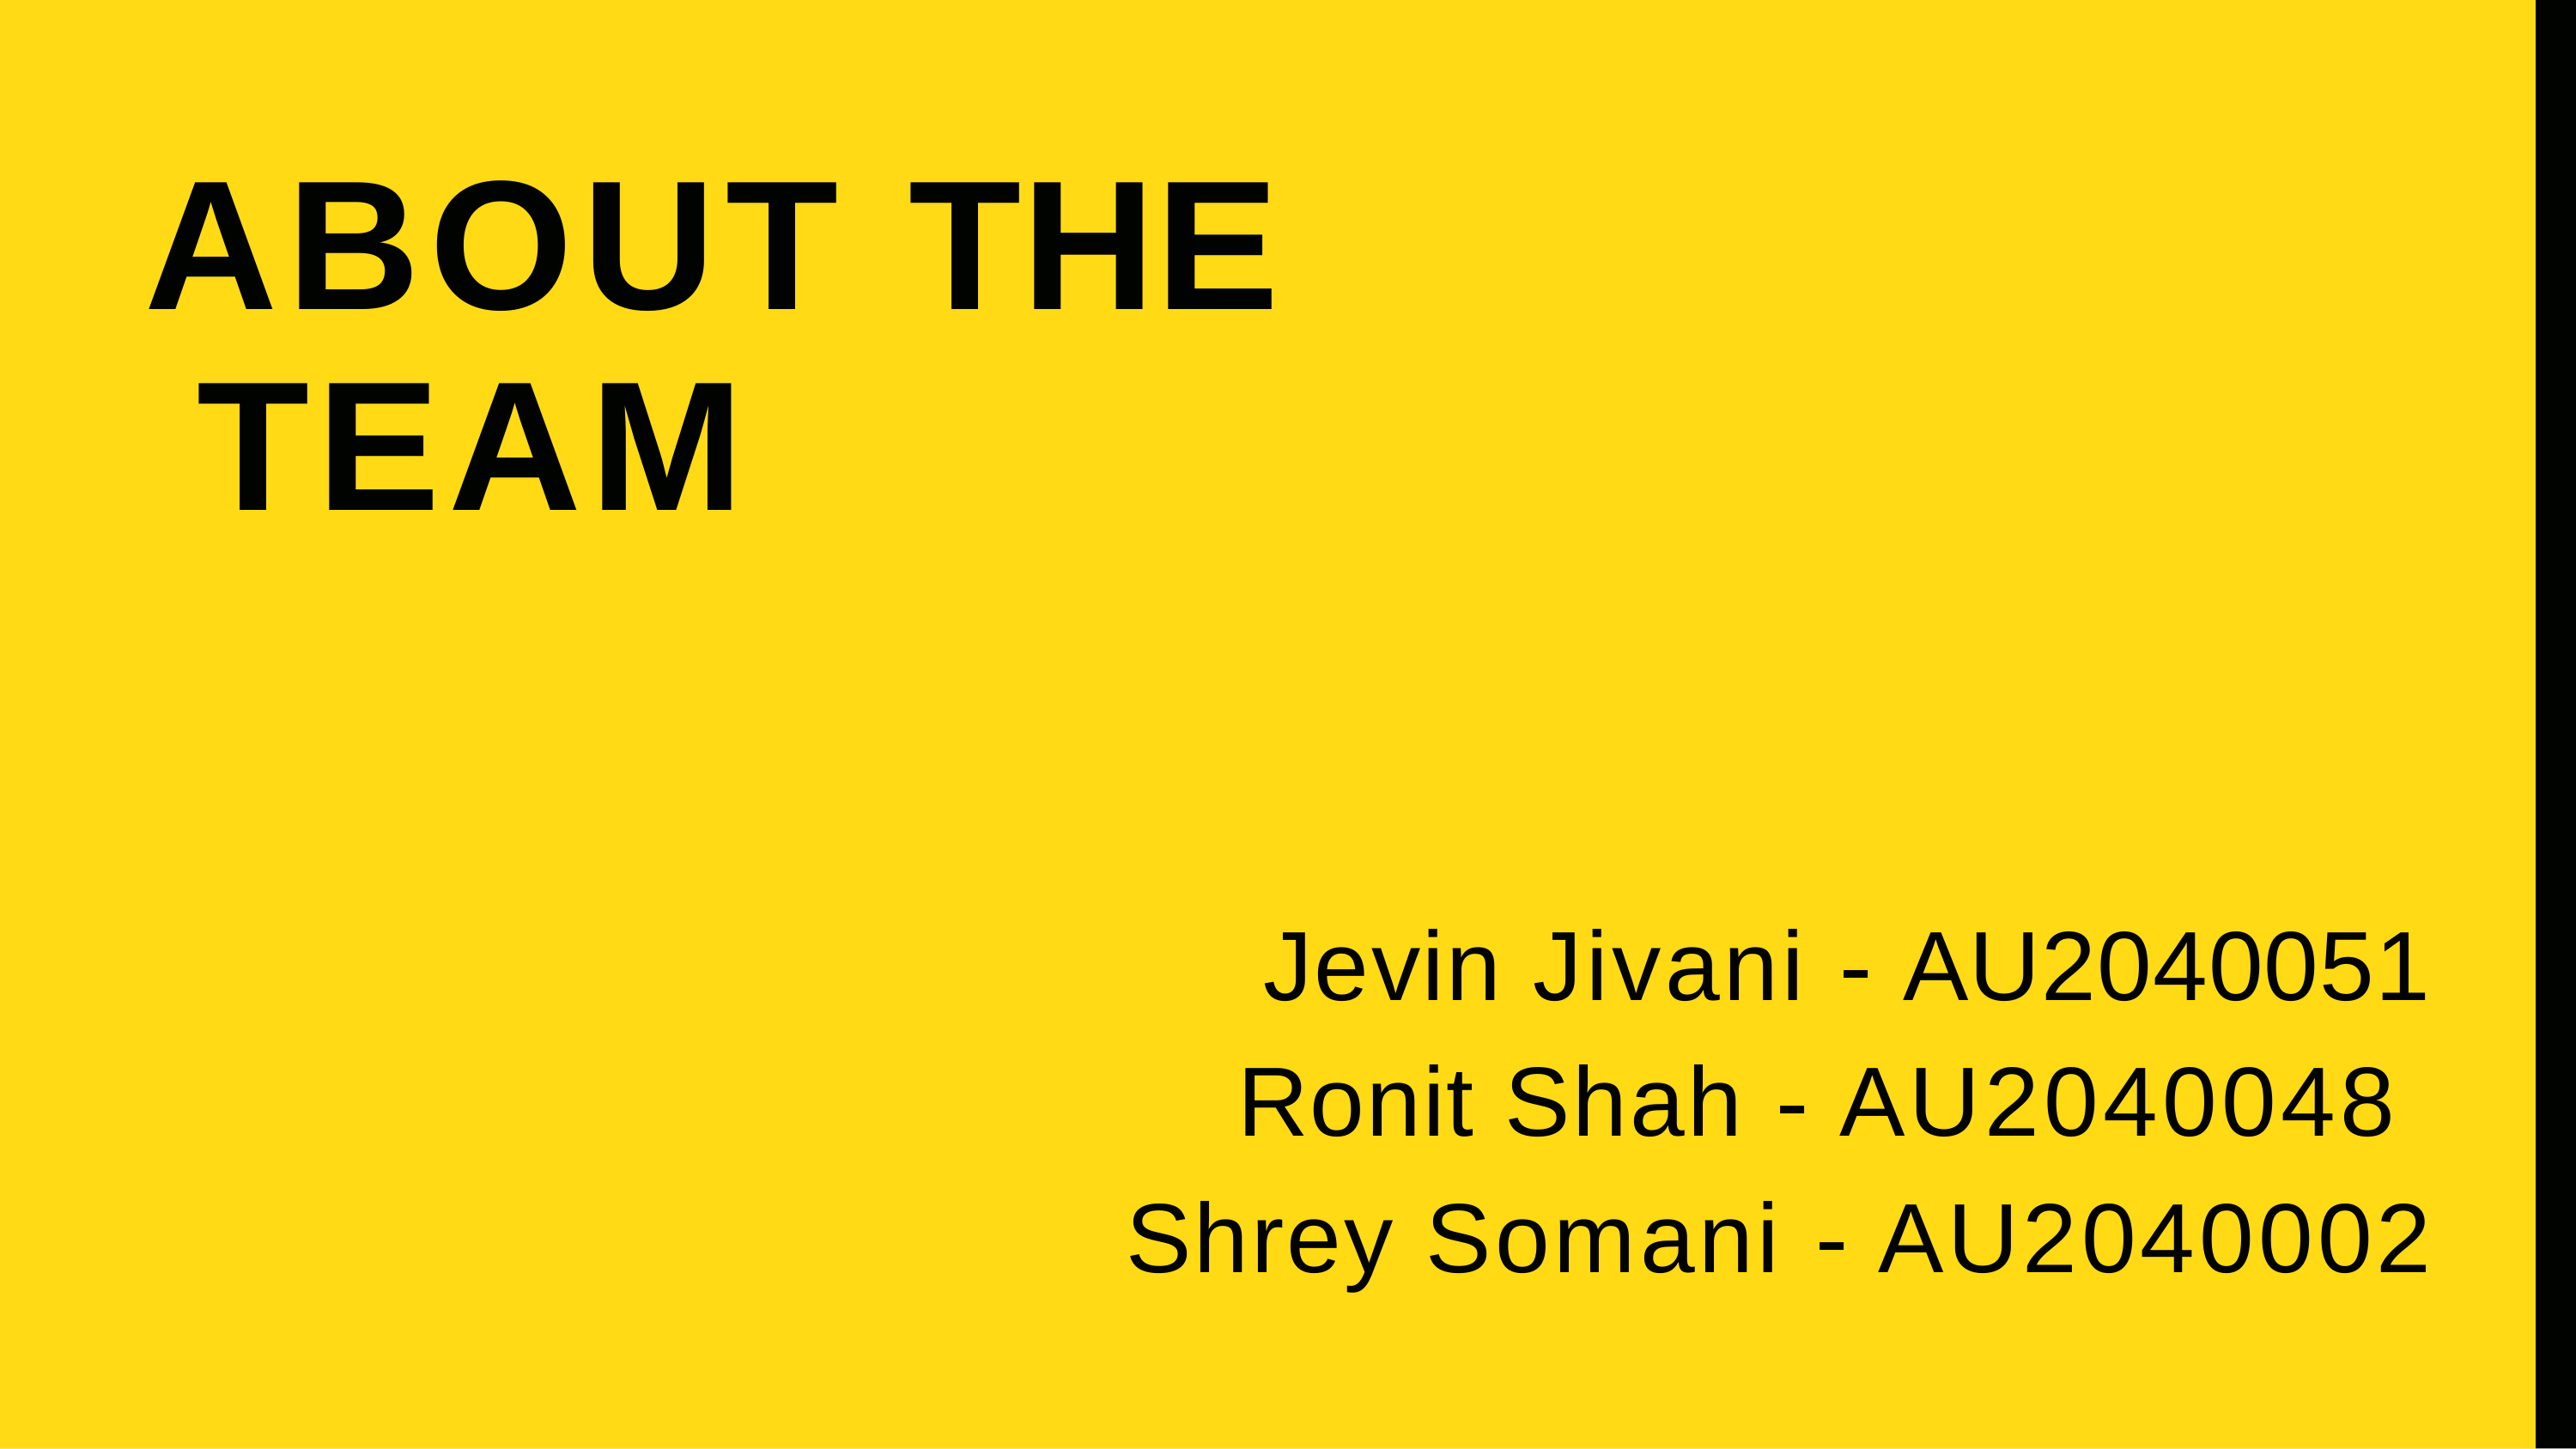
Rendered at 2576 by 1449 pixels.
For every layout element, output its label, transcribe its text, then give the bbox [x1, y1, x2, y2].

text_box Jevin Jivani - AU2040051 Ronit Shah - AU2040048 Shrey Somani - AU2040002 [1115, 882, 2433, 1292]
text_box ABOUT THE TEAM [143, 118, 1285, 548]
text_box [2536, 0, 2576, 1449]
